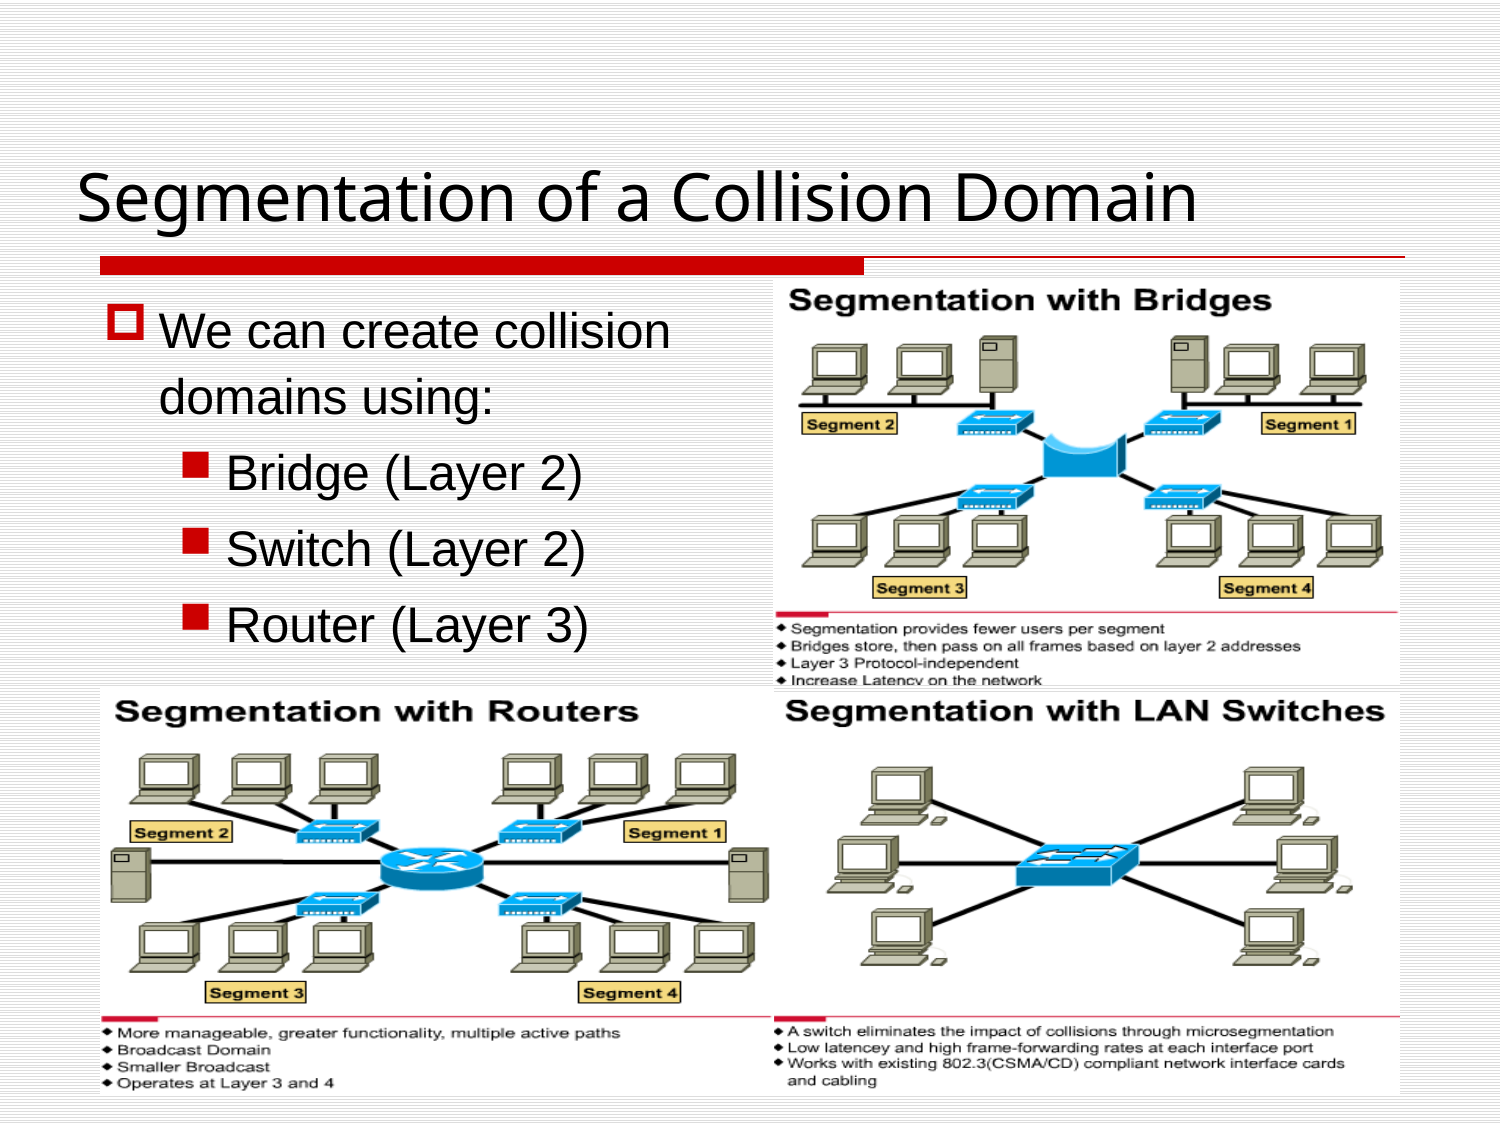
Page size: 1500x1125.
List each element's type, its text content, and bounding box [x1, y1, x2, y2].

picture [773, 278, 1400, 685]
picture [99, 687, 1400, 1095]
text_box Segmentation of a Collision Domain [62, 147, 1217, 243]
text_box We can create collision domains using: Bridge (Layer 2) Switch (Layer 2) Router (Layer 3) [88, 285, 727, 1125]
